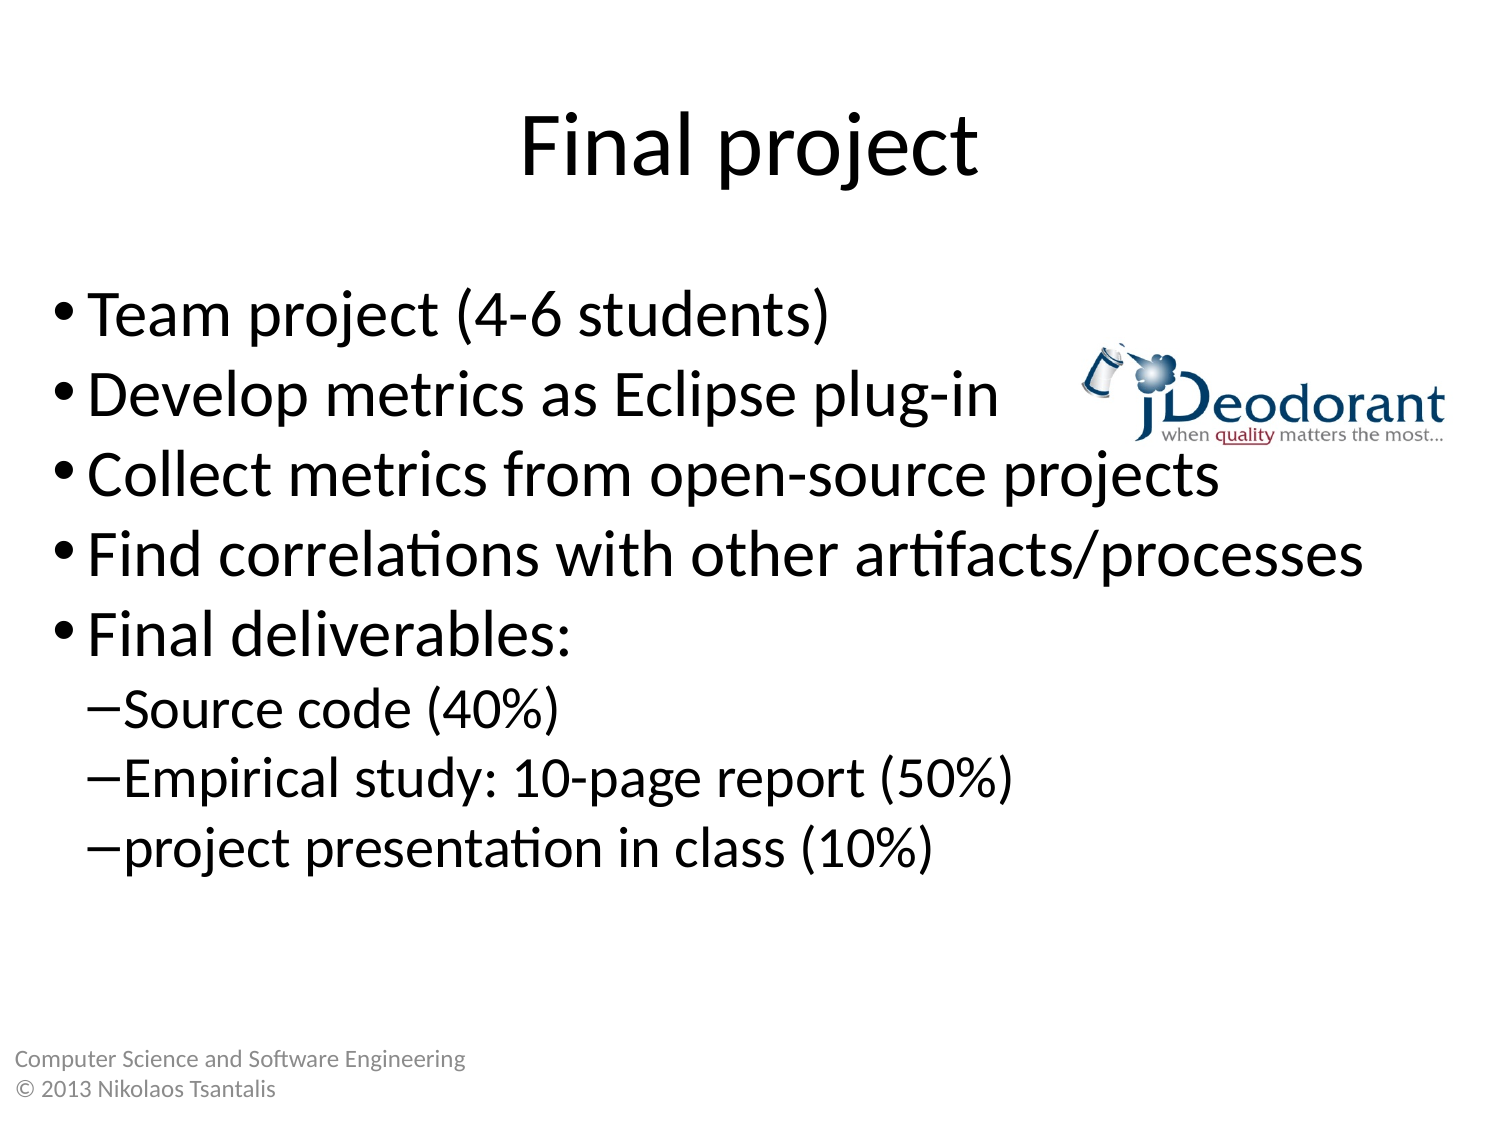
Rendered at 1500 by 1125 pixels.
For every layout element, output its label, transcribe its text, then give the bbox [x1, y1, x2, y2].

text_box Final project [75, 45, 1425, 233]
text_box Team project (4-6 students) Develop metrics as Eclipse plug-in Collect metrics from open-source projects Find correlations with other artifacts/processes Final deliverables: Source code (40%) Empirical study: 10-page report (50%) project presentation in class (10%) [37, 262, 1463, 1005]
picture [1037, 337, 1488, 451]
